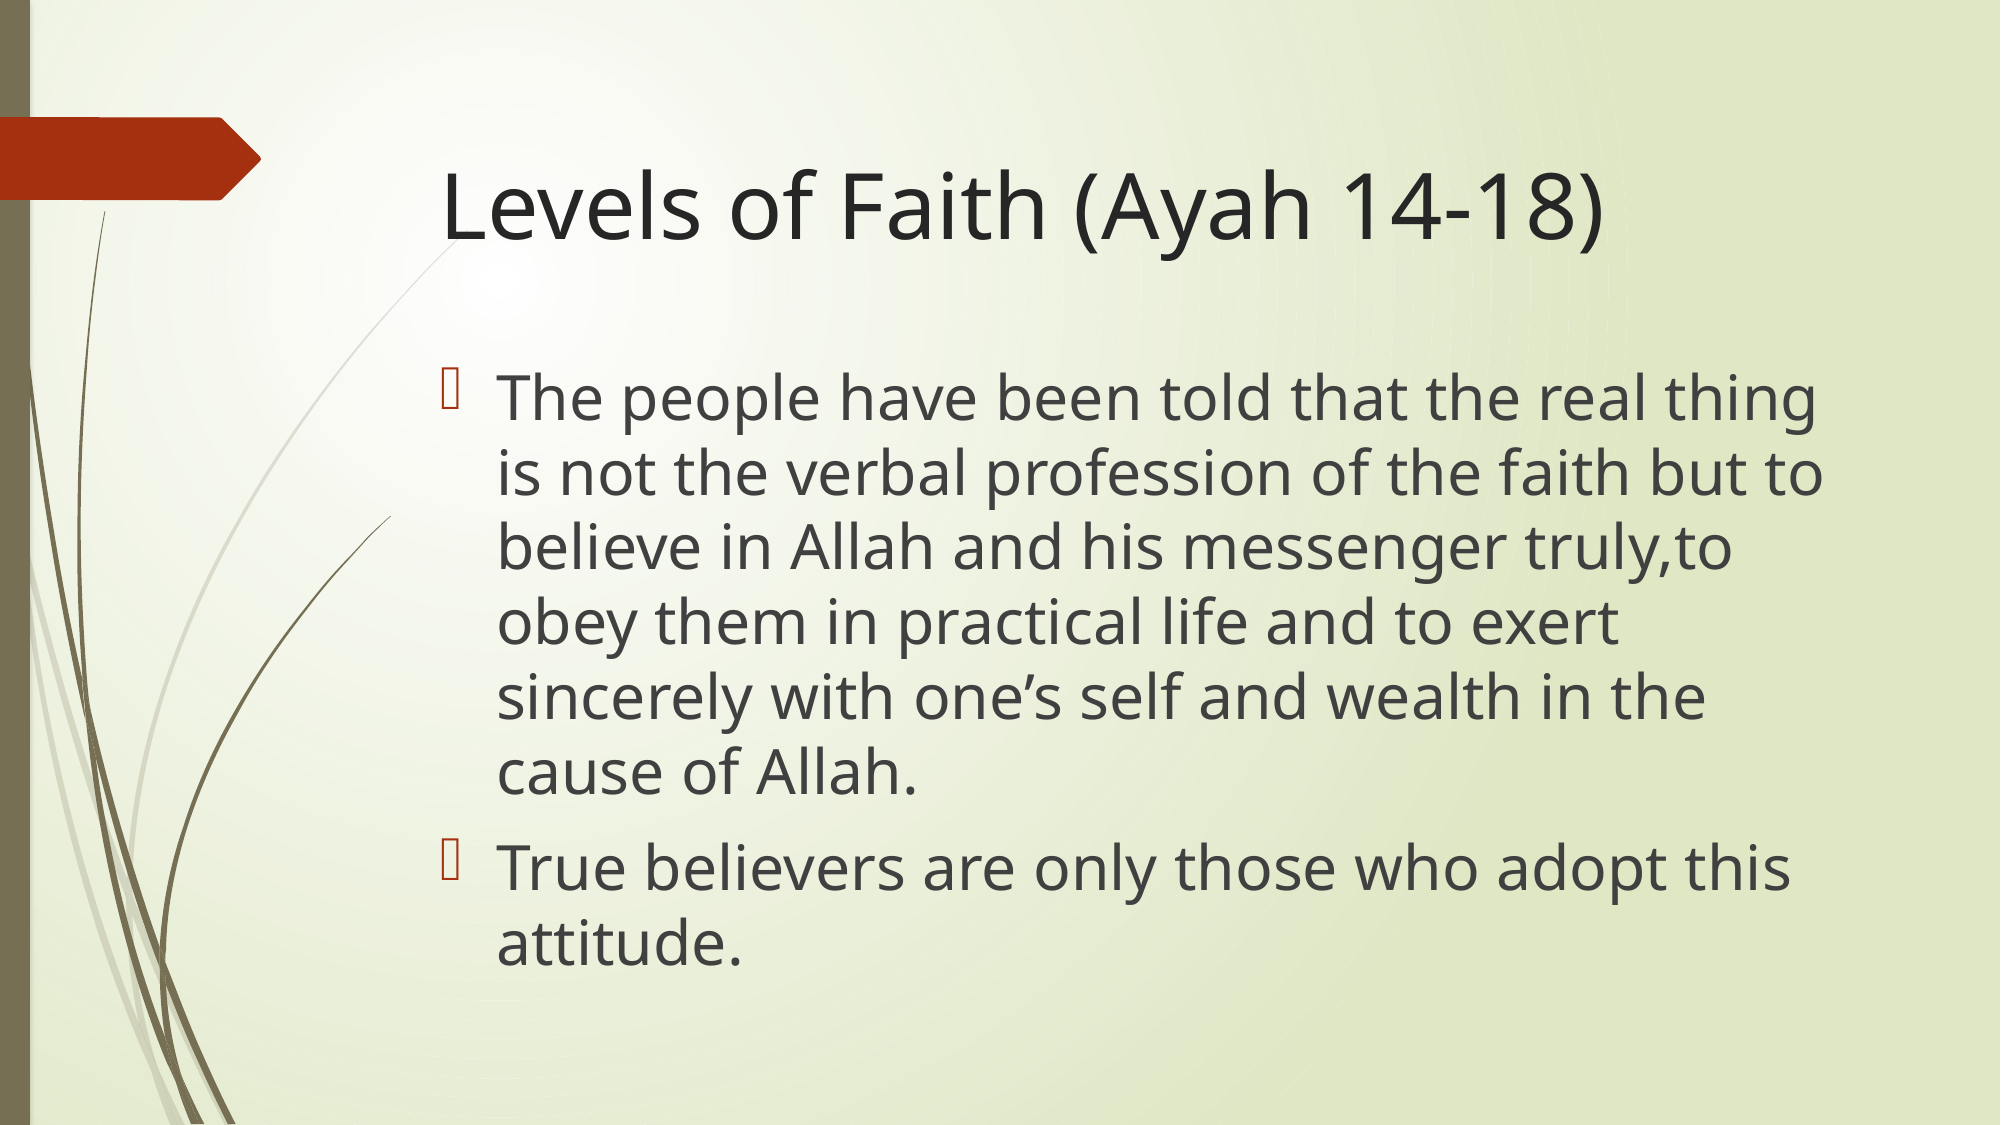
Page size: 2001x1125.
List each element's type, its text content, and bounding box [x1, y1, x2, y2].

list The people have been told that the real thing is not the verbal profession of the faith but to believe in Allah and his messenger truly,to obey them in practical life and to exert sincerely with one’s self and wealth in the cause of Allah. True believers are only those who adopt this attitude. [424, 350, 1888, 970]
title Levels of Faith (Ayah 14-18) [424, 139, 1887, 350]
